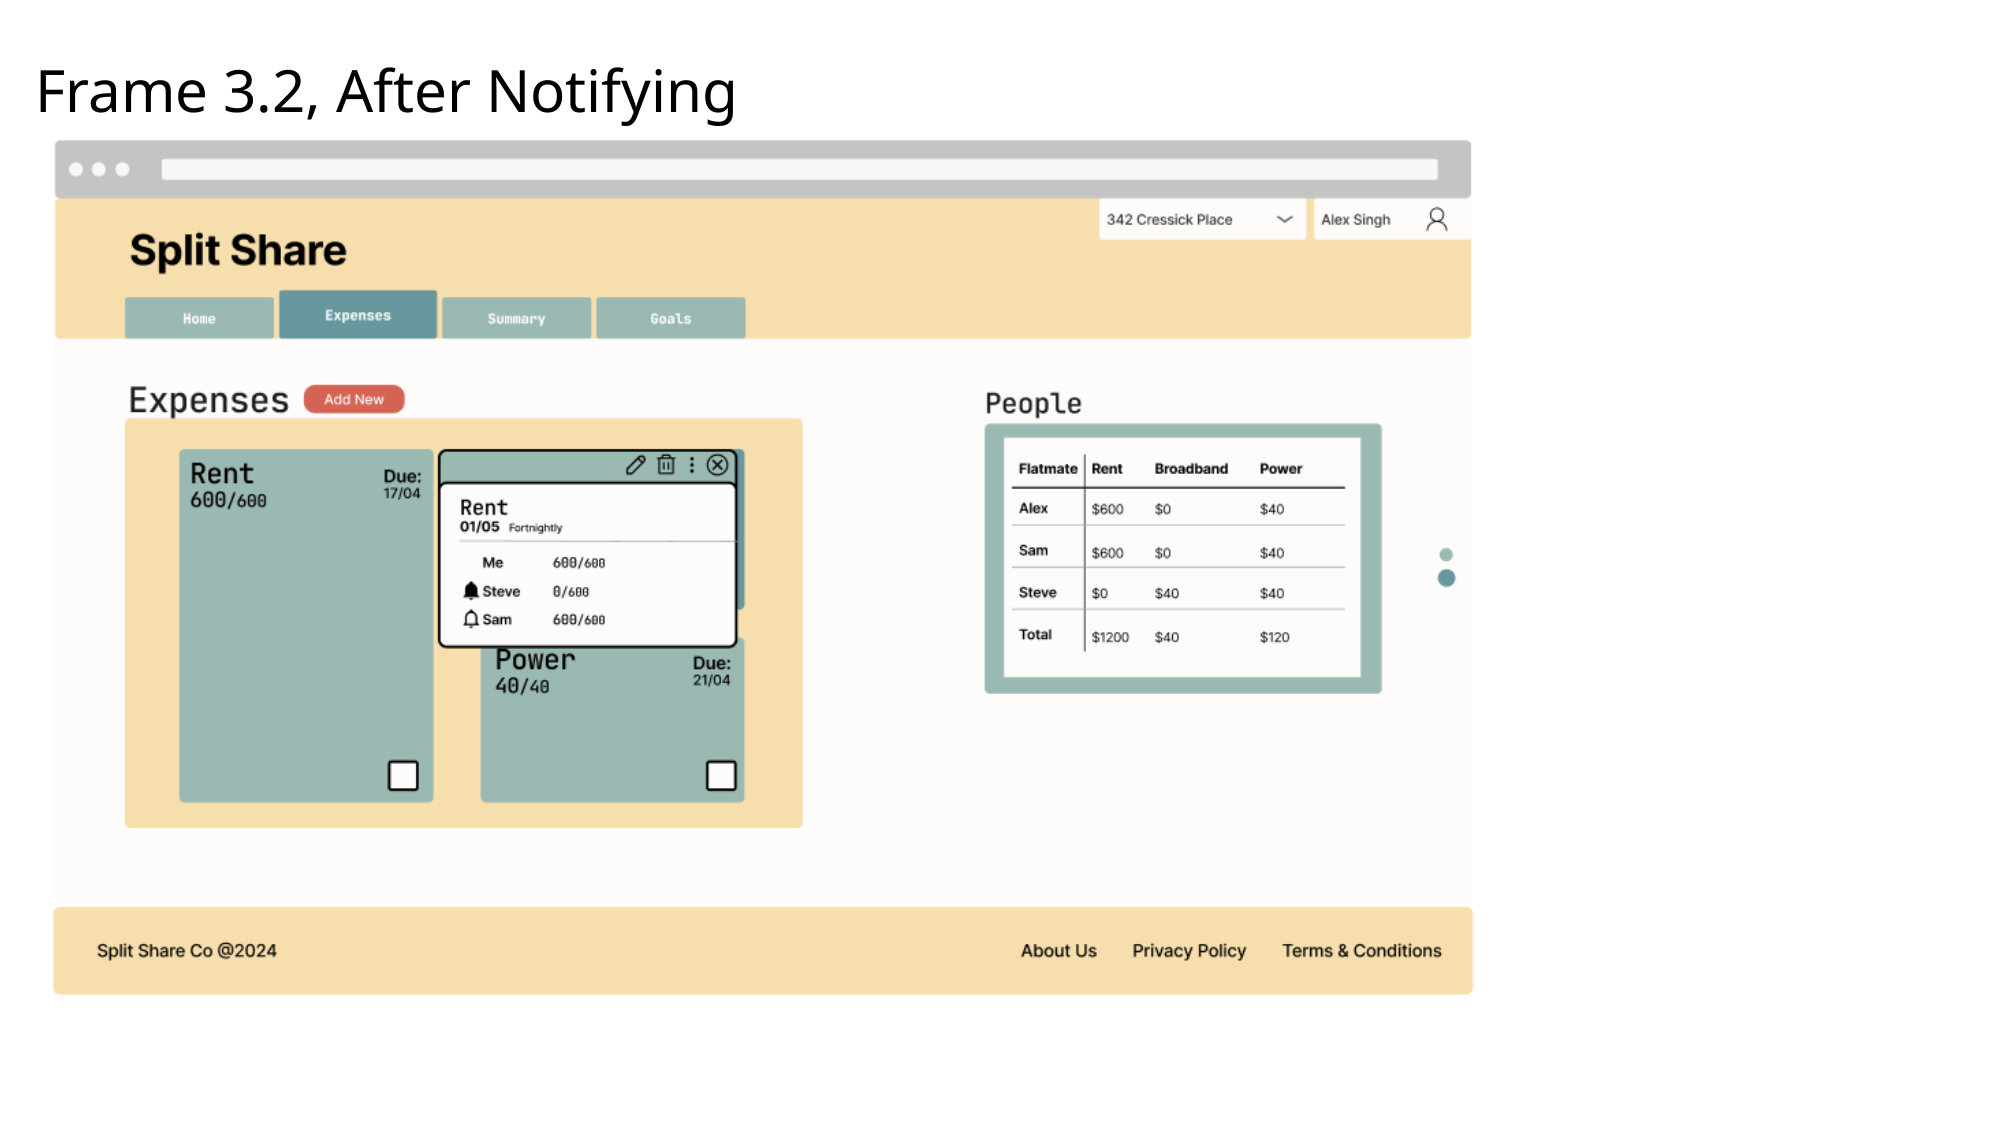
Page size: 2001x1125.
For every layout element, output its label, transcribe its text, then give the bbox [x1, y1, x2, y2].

picture [49, 131, 1474, 999]
text_box Frame 3.2, After Notifying [20, 46, 754, 132]
